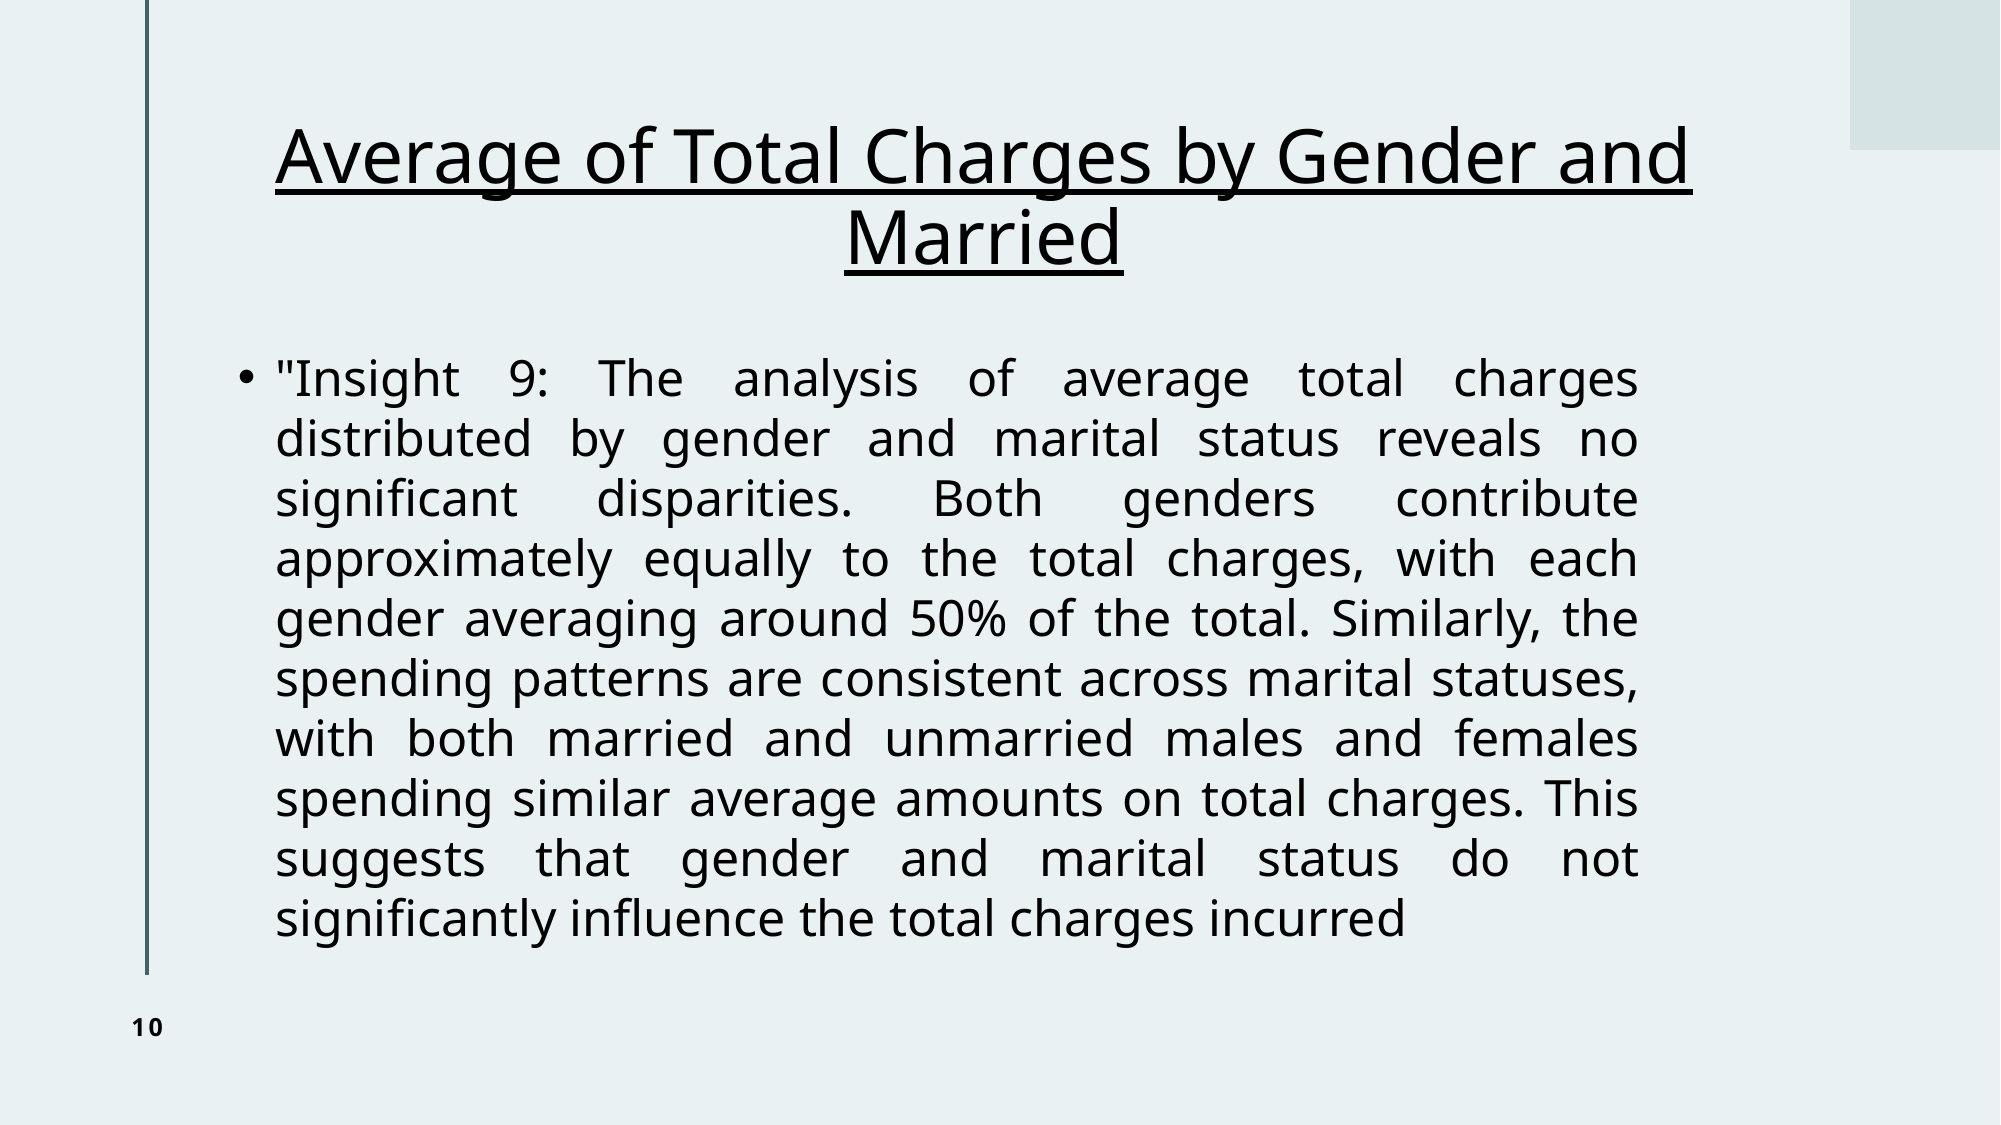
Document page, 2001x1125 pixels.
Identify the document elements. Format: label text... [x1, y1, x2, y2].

list "Insight 9: The analysis of average total charges distributed by gender and marital status reveals no significant disparities. Both genders contribute approximately equally to the total charges, with each gender averaging around 50% of the total. Similarly, the spending patterns are consistent across marital statuses, with both married and unmarried males and females spending similar average amounts on total charges. This suggests that gender and marital status do not significantly influence the total charges incurred [237, 345, 1641, 1022]
slide_number 10 [67, 975, 227, 1082]
title Average of Total Charges by Gender and Married [240, 82, 1743, 317]
